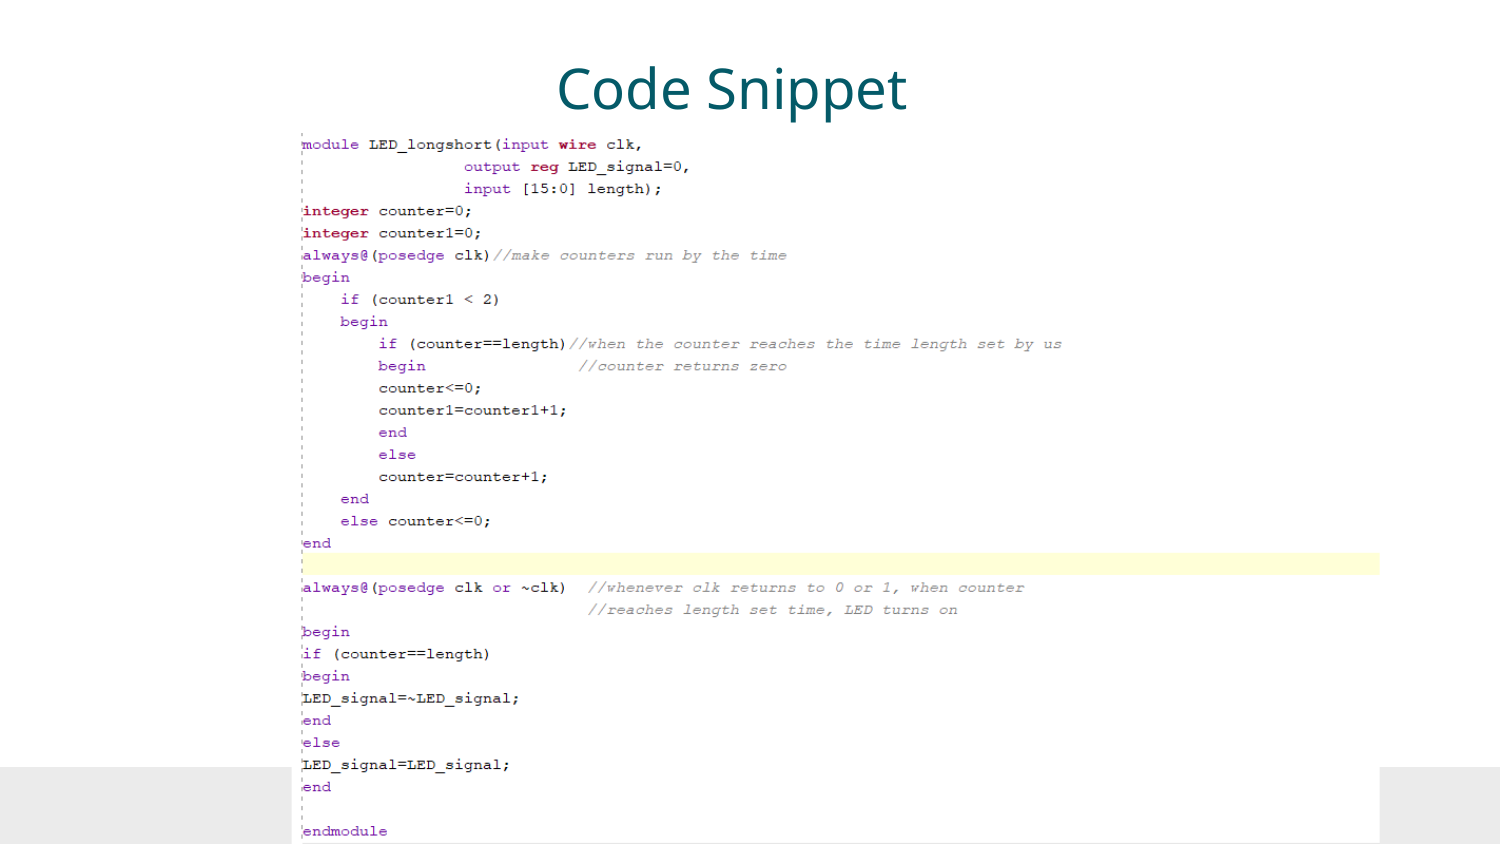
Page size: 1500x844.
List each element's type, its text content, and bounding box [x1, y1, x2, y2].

picture [291, 133, 1380, 844]
title Code Snippet [33, 40, 1431, 134]
